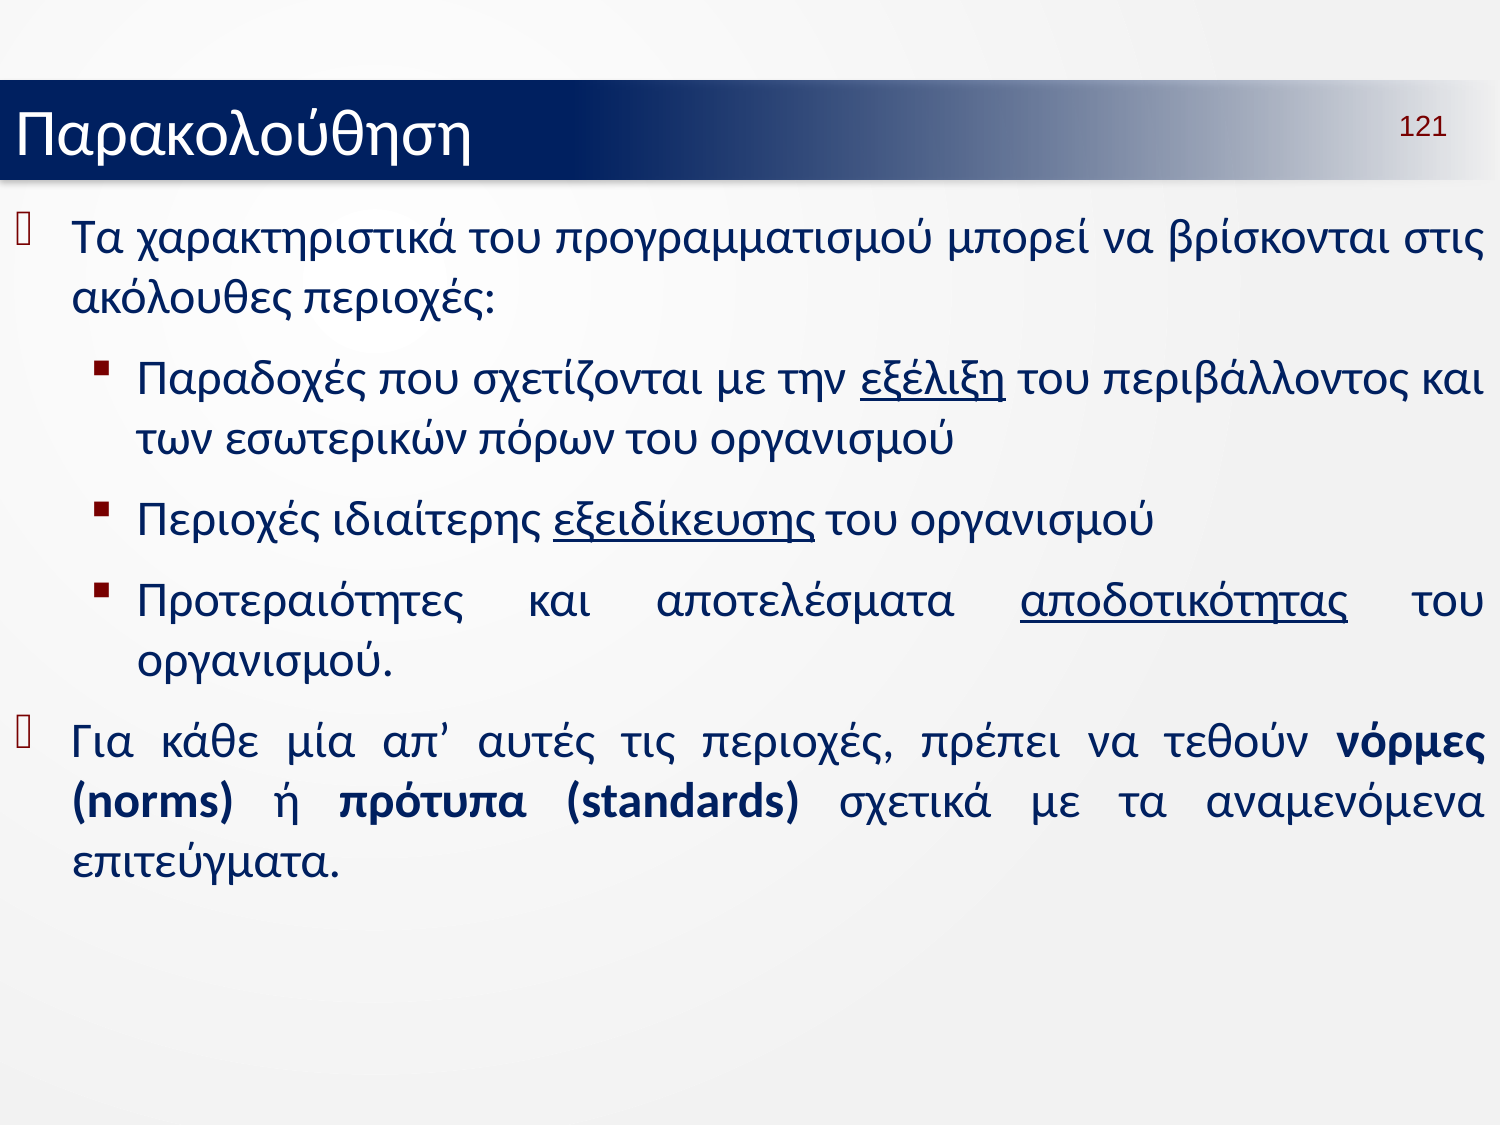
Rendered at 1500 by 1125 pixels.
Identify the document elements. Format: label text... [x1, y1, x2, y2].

list Παρακολούθηση [0, 80, 1318, 180]
slide_number 121 [1376, 100, 1471, 163]
list Τα χαρακτηριστικά του προγραμματισμού μπορεί να βρίσκονται στις ακόλουθες περιοχές: Παραδοχές που σχετίζονται με την εξέλιξη του περιβάλλοντος και των εσωτερικών πόρων του οργανισμού Περιοχές ιδιαίτερης εξειδίκευσης του οργανισμού Προτεραιότητες και αποτελέσματα αποδοτικότητας του οργανισμού. Για κάθε μία απ’ αυτές τις περιοχές, πρέπει να τεθούν νόρμες (norms) ή πρότυπα (standards) σχετικά με τα αναμενόμενα επιτεύγματα. [0, 196, 1500, 1118]
